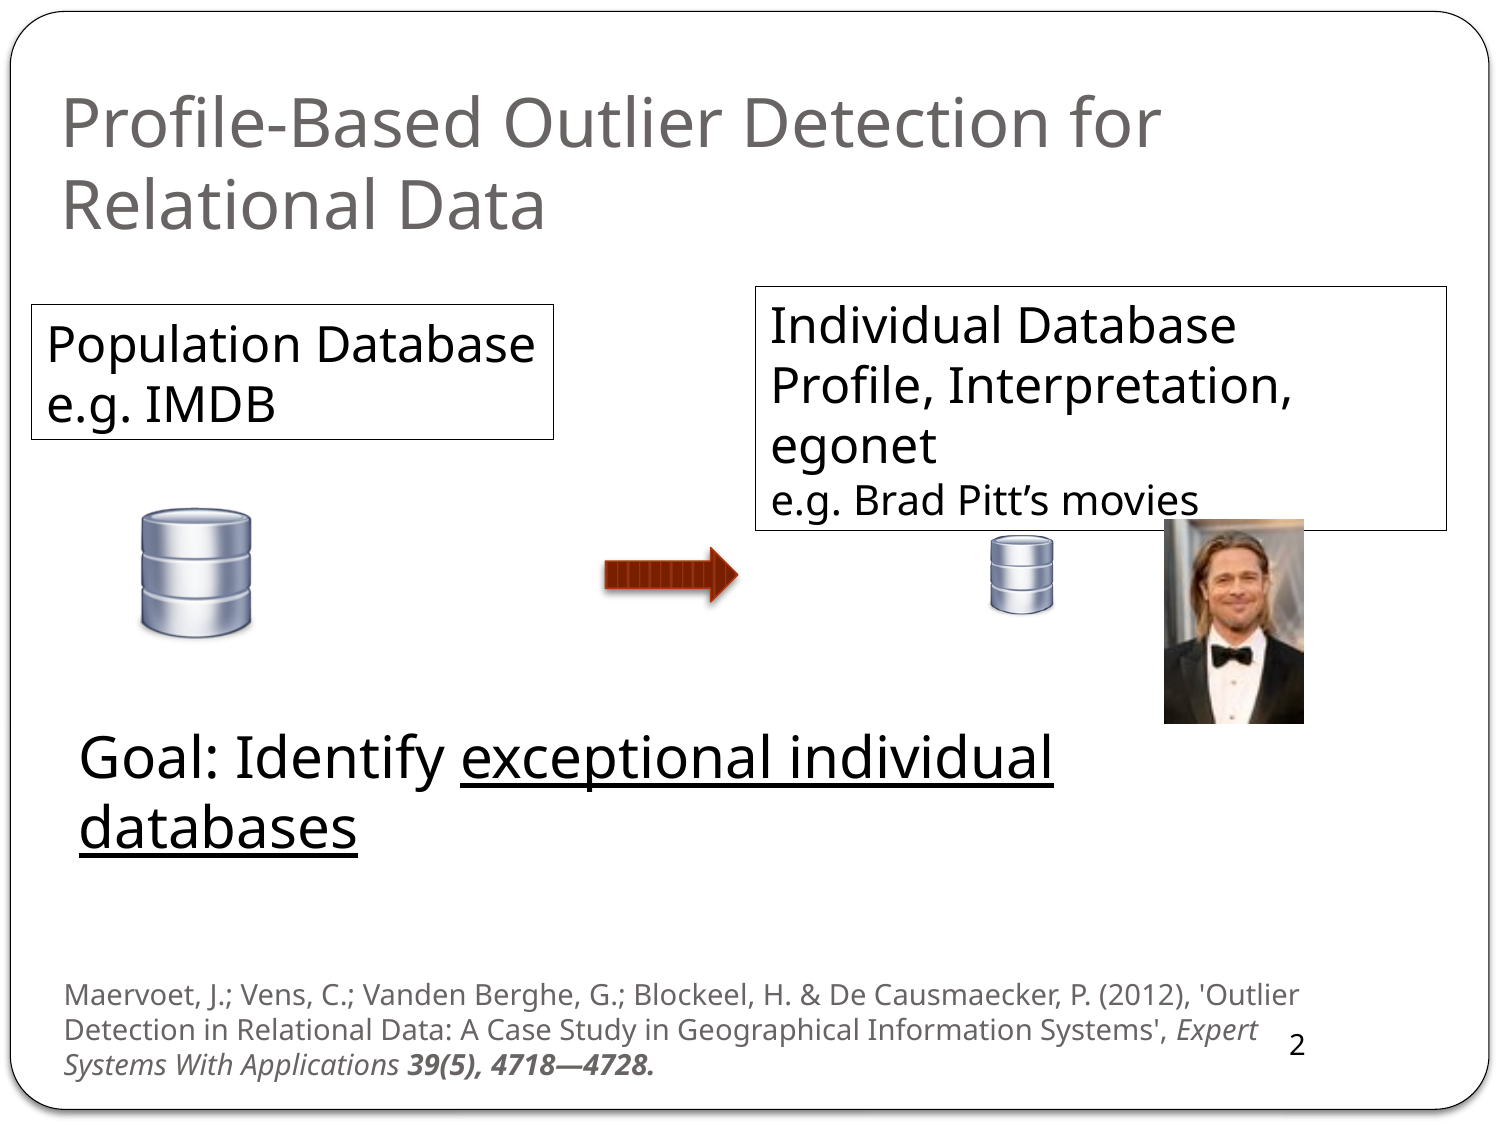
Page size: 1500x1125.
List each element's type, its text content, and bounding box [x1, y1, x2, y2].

title Profile-Based Outlier Detection for Relational Data [45, 70, 1396, 259]
text_box Individual Database Profile, Interpretation, egonet e.g. Brad Pitt’s movies [755, 286, 1447, 531]
text_box [604, 546, 739, 603]
picture [122, 494, 272, 655]
picture [978, 525, 1065, 624]
text_box Goal: Identify exceptional individual databases [63, 713, 1147, 868]
footer Maervoet, J.; Vens, C.; Vanden Berghe, G.; Blockeel, H. & De Causmaecker, P. (2012), 'Outlier Detection in Relational Data: A Case Study in Geographical Information Systems', Expert Systems With Applications 39(5), 4718—4728. [48, 970, 1342, 1088]
text_box Population Database e.g. IMDB [31, 304, 554, 440]
picture [1163, 519, 1304, 724]
